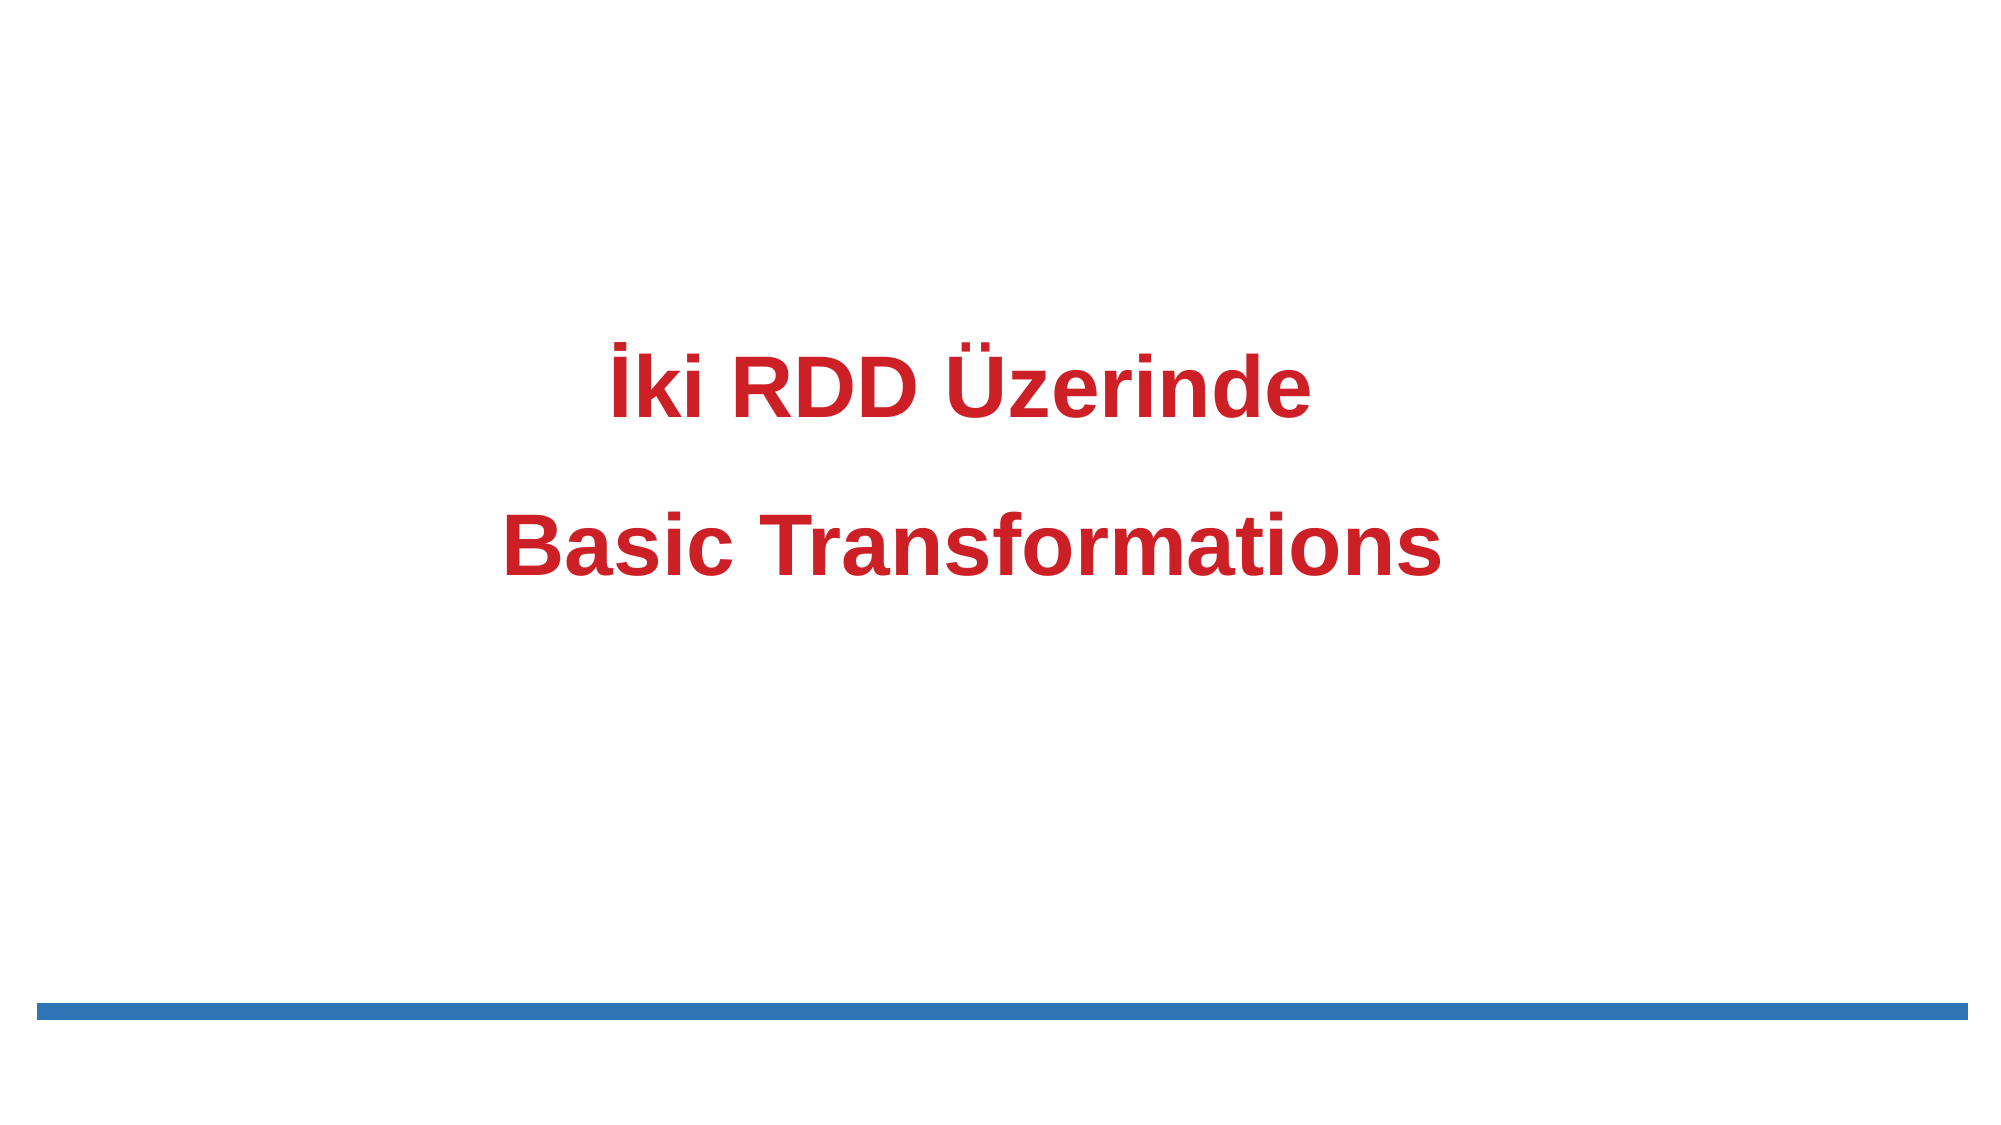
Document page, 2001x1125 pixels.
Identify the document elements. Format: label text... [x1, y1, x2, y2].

title İki RDD Üzerinde Basic Transformations [223, 427, 1724, 600]
